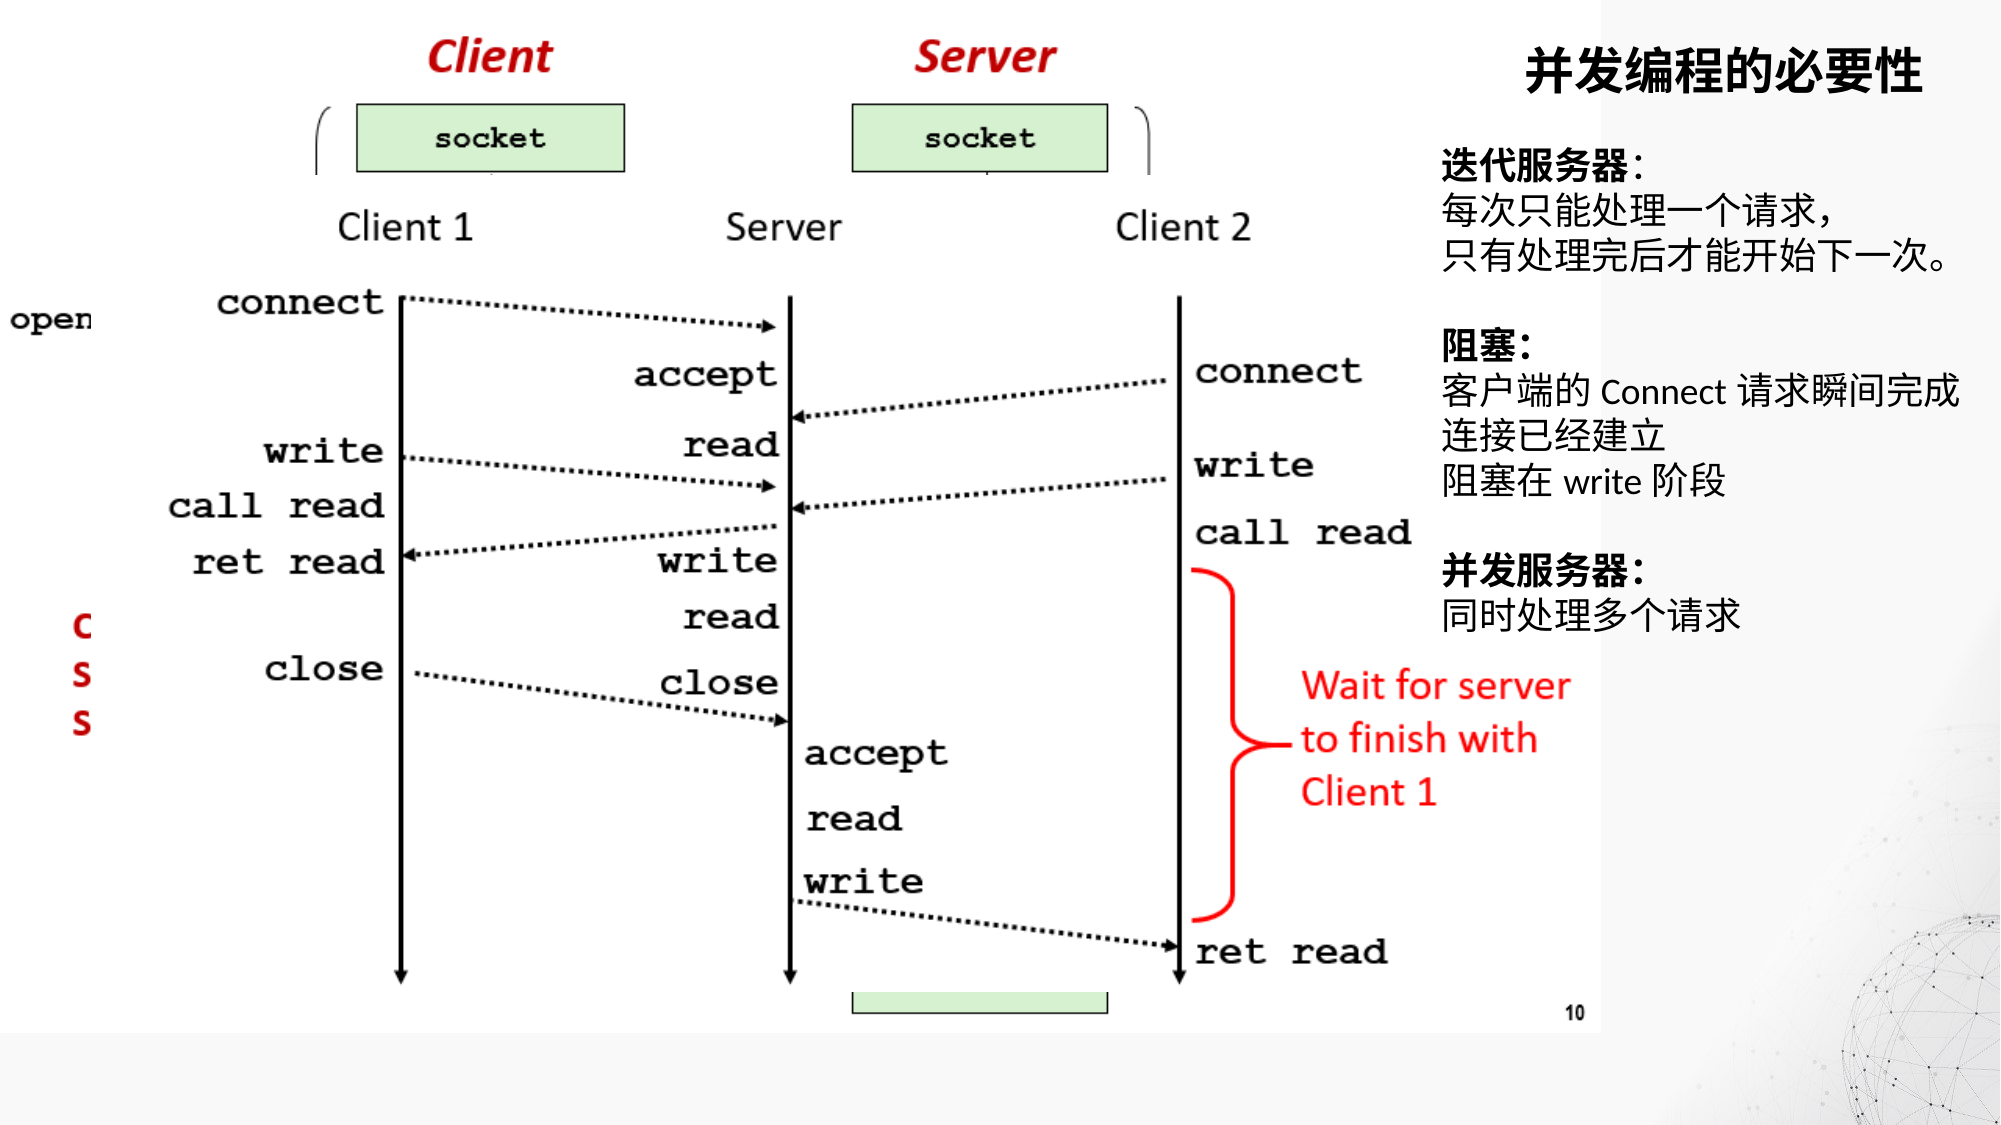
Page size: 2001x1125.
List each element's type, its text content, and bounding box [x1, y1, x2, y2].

text_box 迭代服务器： 每次只能处理一个请求， 只有处理完后才能开始下一次。 阻塞： 客户端的Connect请求瞬间完成 连接已经建立 阻塞在write阶段 并发服务器： 同时处理多个请求 [1601, 134, 1979, 645]
picture [0, 0, 2000, 1125]
text_box 并发编程的必要性 [1601, 33, 2000, 105]
